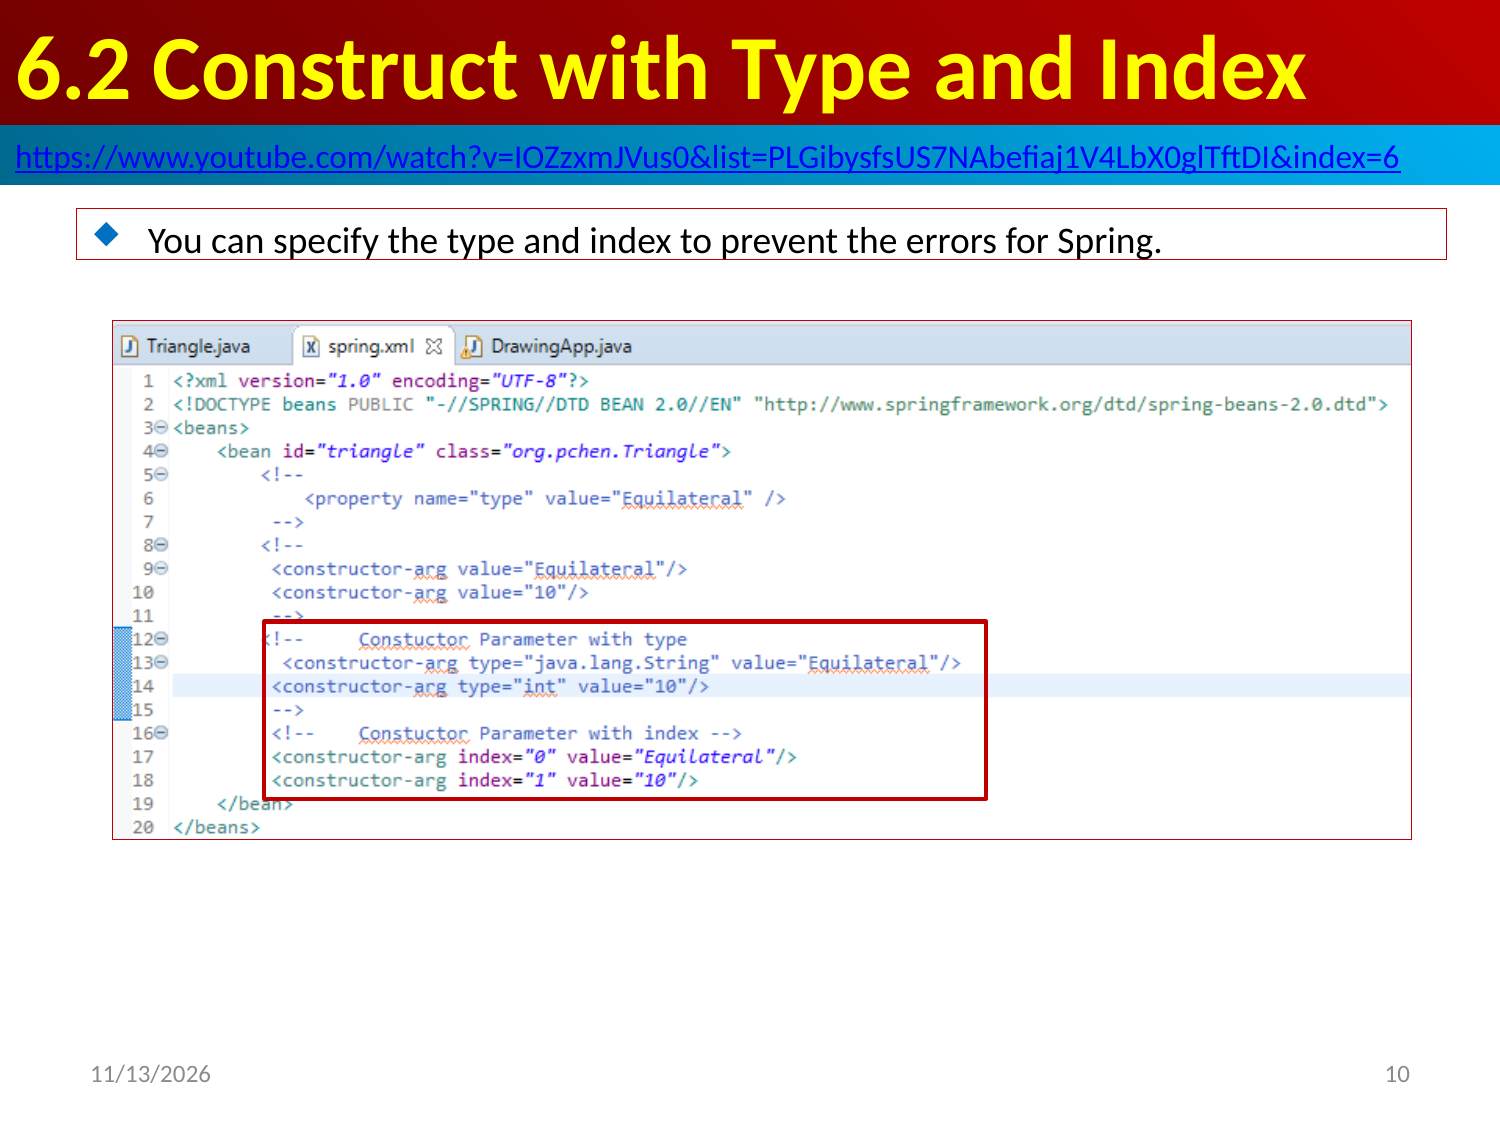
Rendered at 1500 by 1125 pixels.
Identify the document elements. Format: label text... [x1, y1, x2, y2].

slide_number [75, 1042, 425, 1103]
slide_number 10 [1074, 1042, 1425, 1103]
title 6.2 Construct with Type and Index [0, 0, 1500, 125]
text_box https://www.youtube.com/watch?v=IOZzxmJVus0&list=PLGibysfsUS7NAbefiaj1V4LbX0glTftDI&index=6 [0, 125, 1500, 185]
picture [112, 320, 1412, 840]
subtitle You can specify the type and index to prevent the errors for Spring. [76, 208, 1447, 260]
